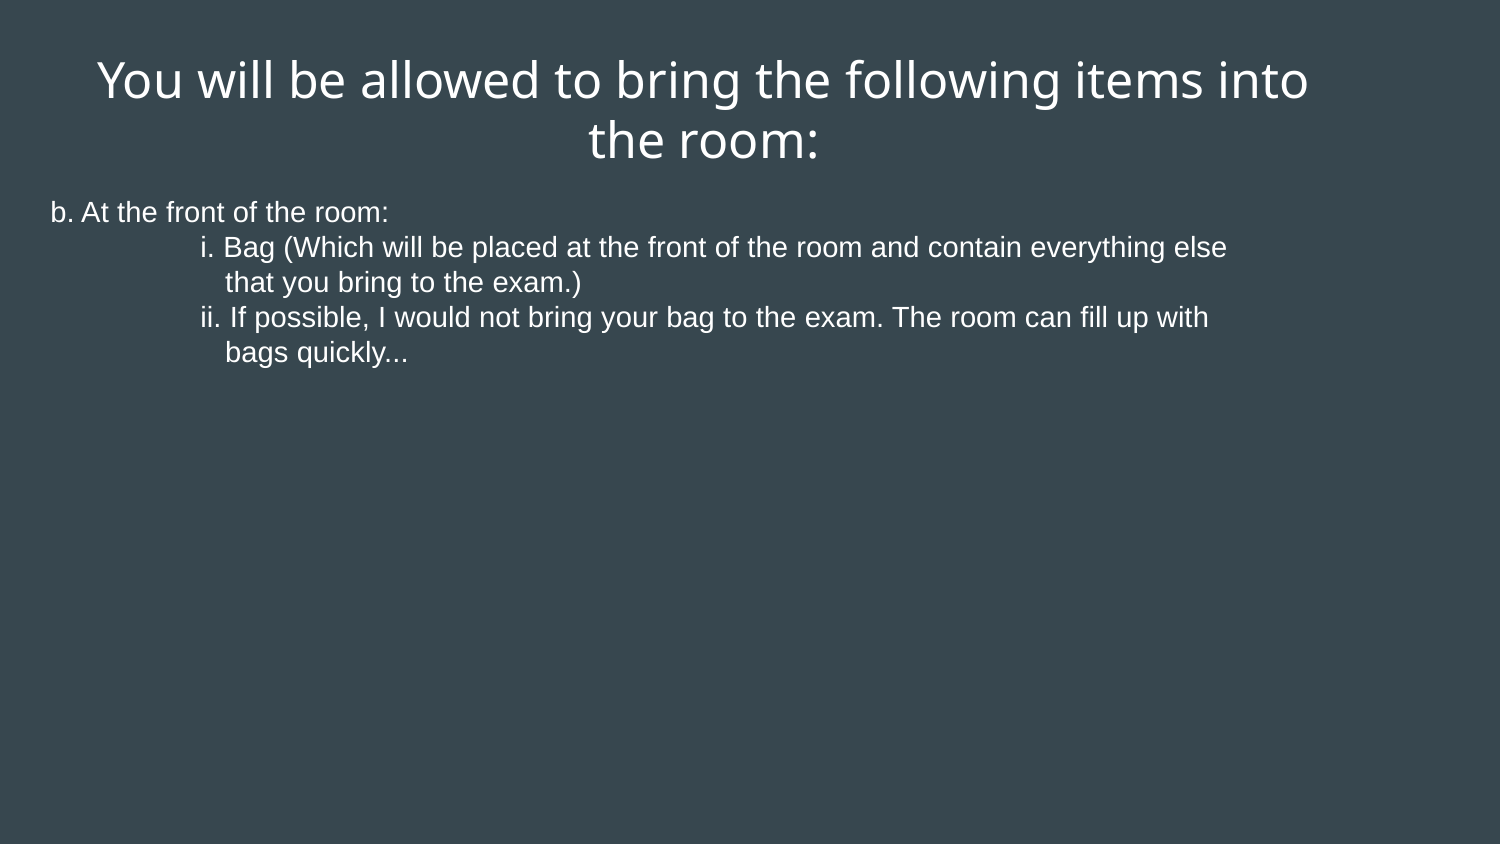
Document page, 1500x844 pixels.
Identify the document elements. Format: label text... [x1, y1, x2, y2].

title You will be allowed to bring the following items into the room: [60, 37, 1349, 179]
text_box b. At the front of the room: i. Bag (Which will be placed at the front of the room and contain everything else that you bring to the exam.) ii. If possible, I would not bring your bag to the exam. The room can fill up with bags quickly... [35, 185, 1317, 376]
